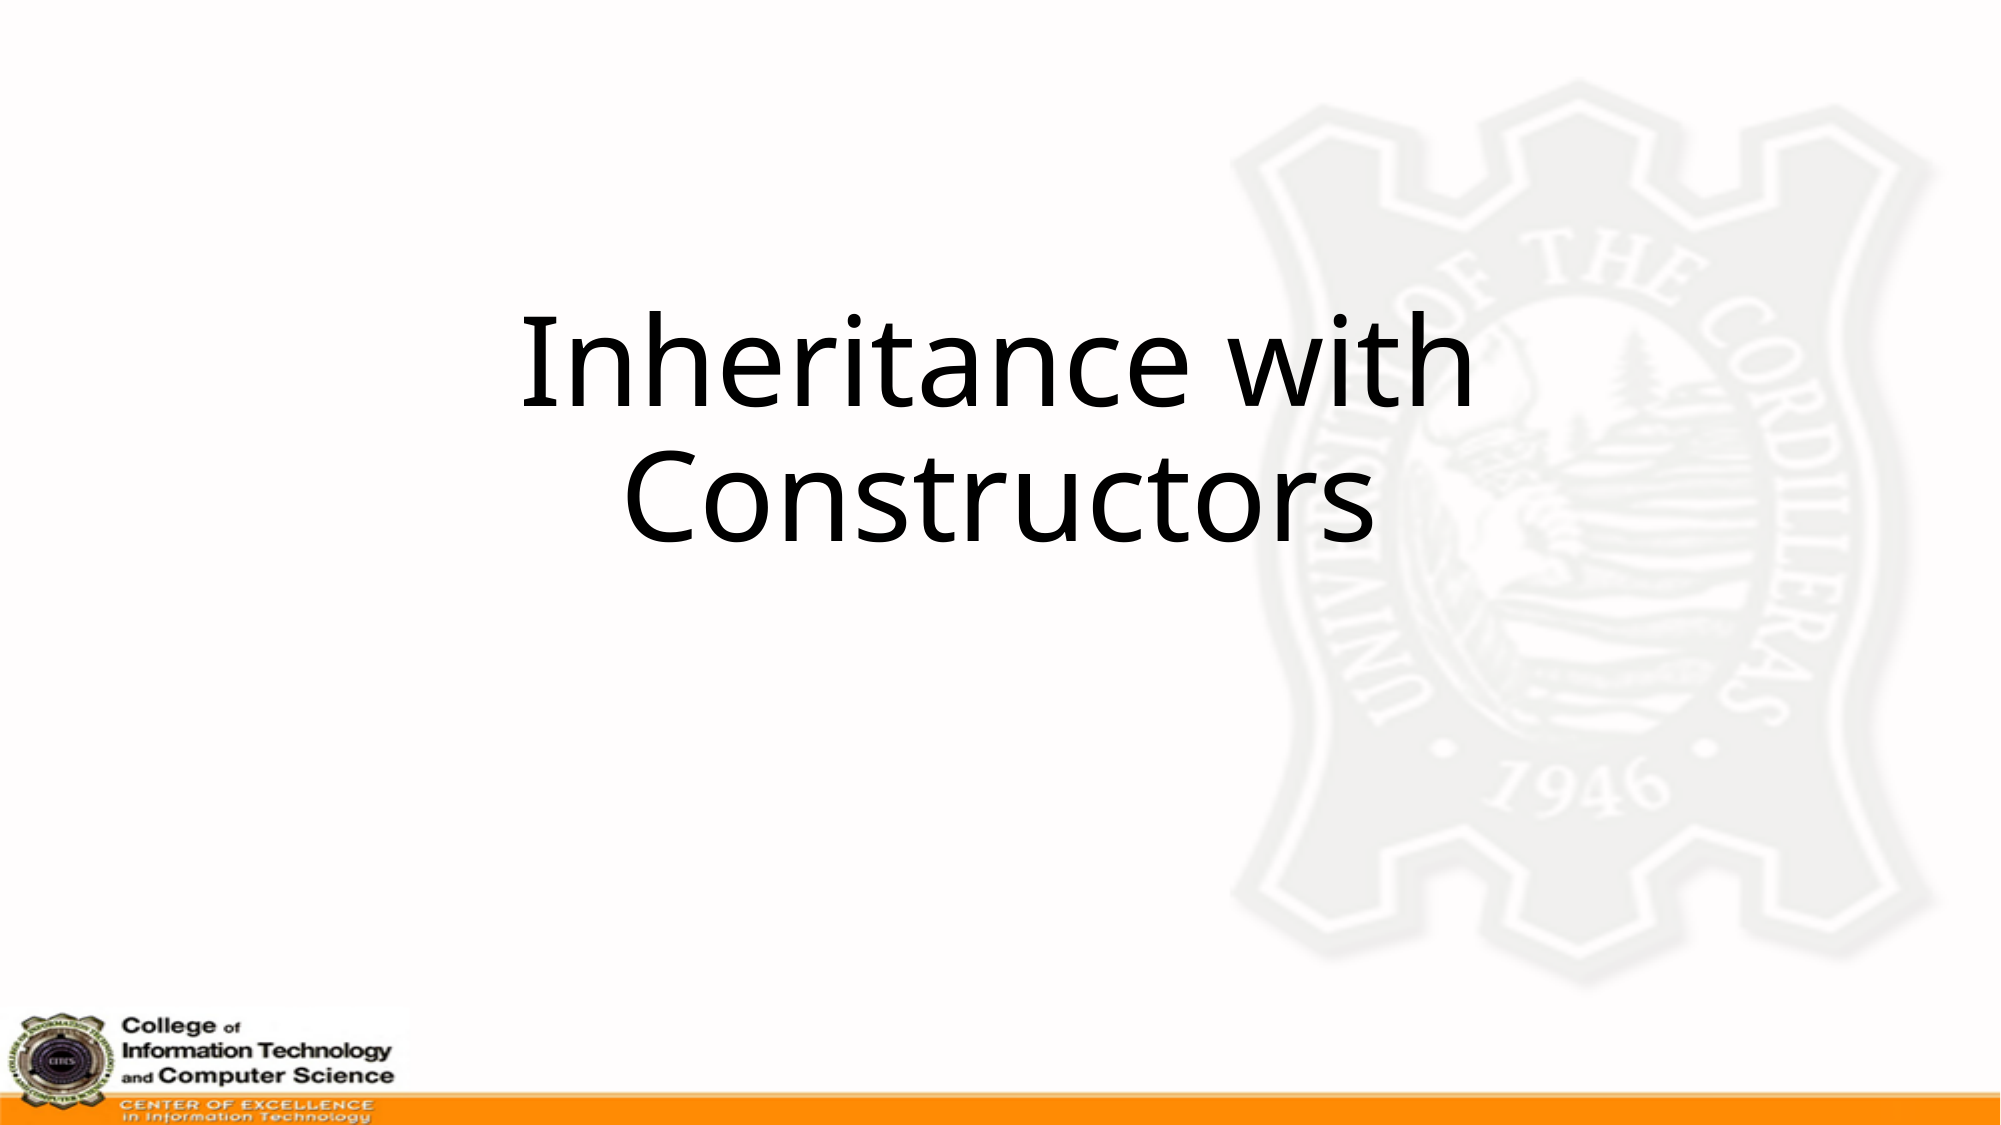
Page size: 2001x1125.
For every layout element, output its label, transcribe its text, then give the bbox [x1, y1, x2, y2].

title Inheritance with Constructors [150, 184, 1850, 576]
picture [0, 0, 2001, 1125]
